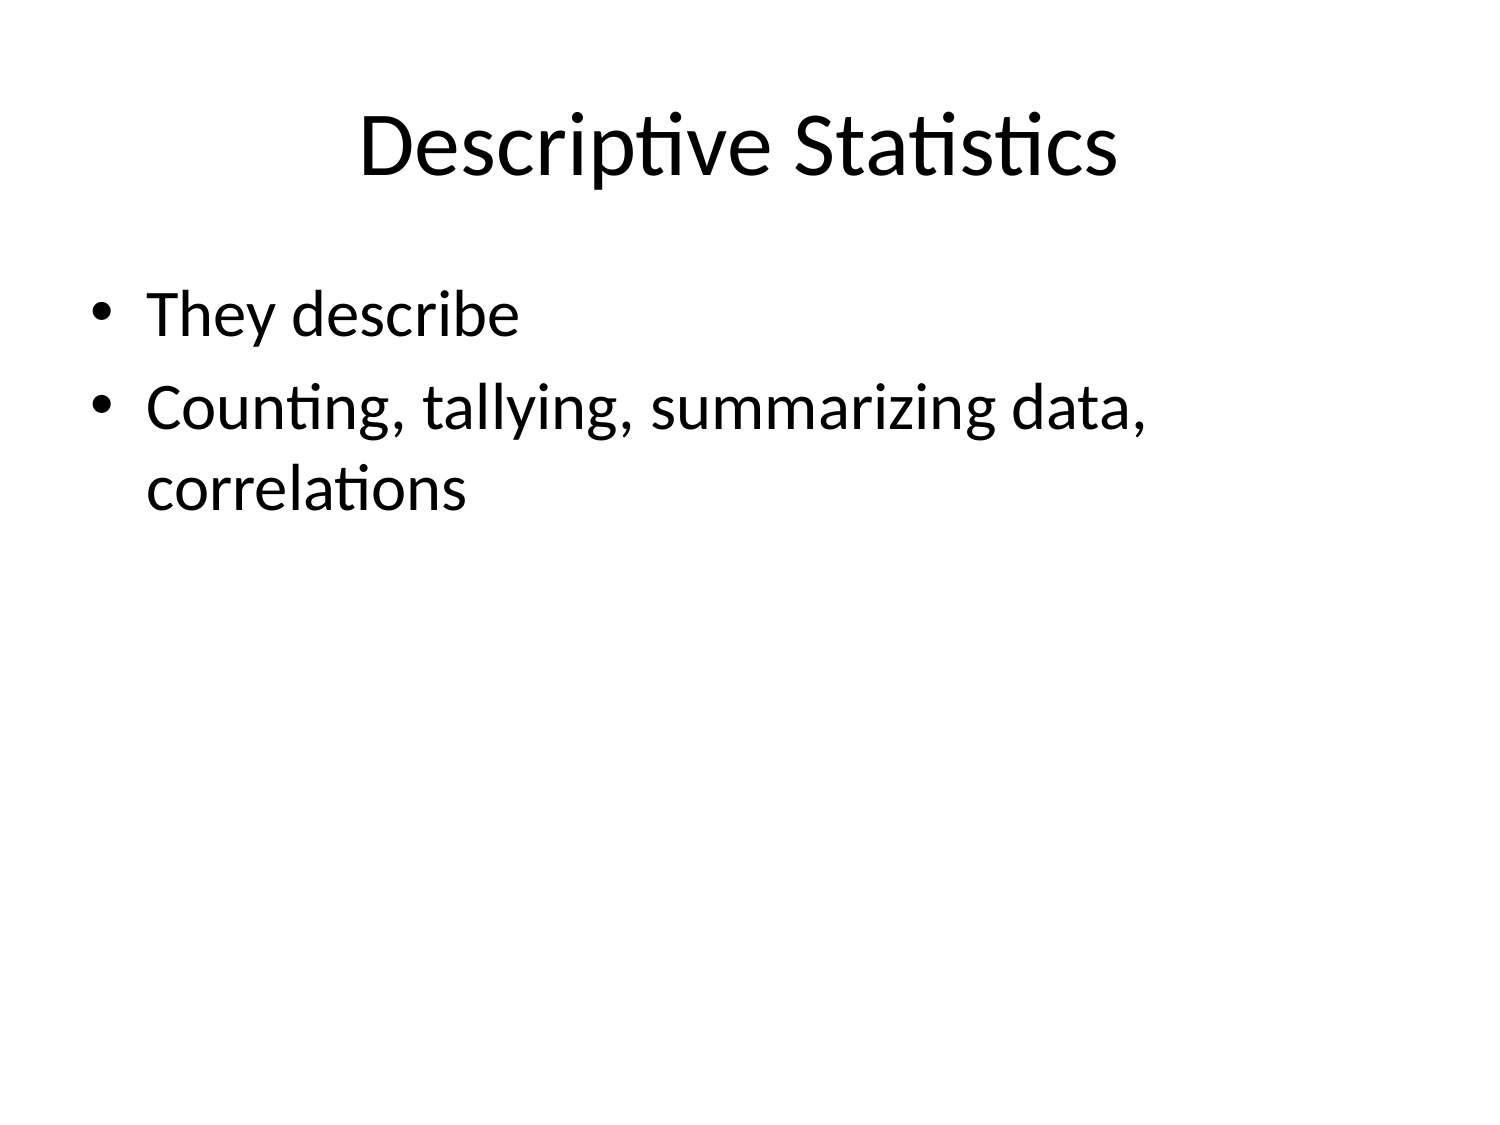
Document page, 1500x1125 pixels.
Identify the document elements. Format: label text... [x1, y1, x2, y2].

title Descriptive Statistics [75, 45, 1425, 233]
list They describe Counting, tallying, summarizing data, correlations [75, 262, 1425, 1005]
